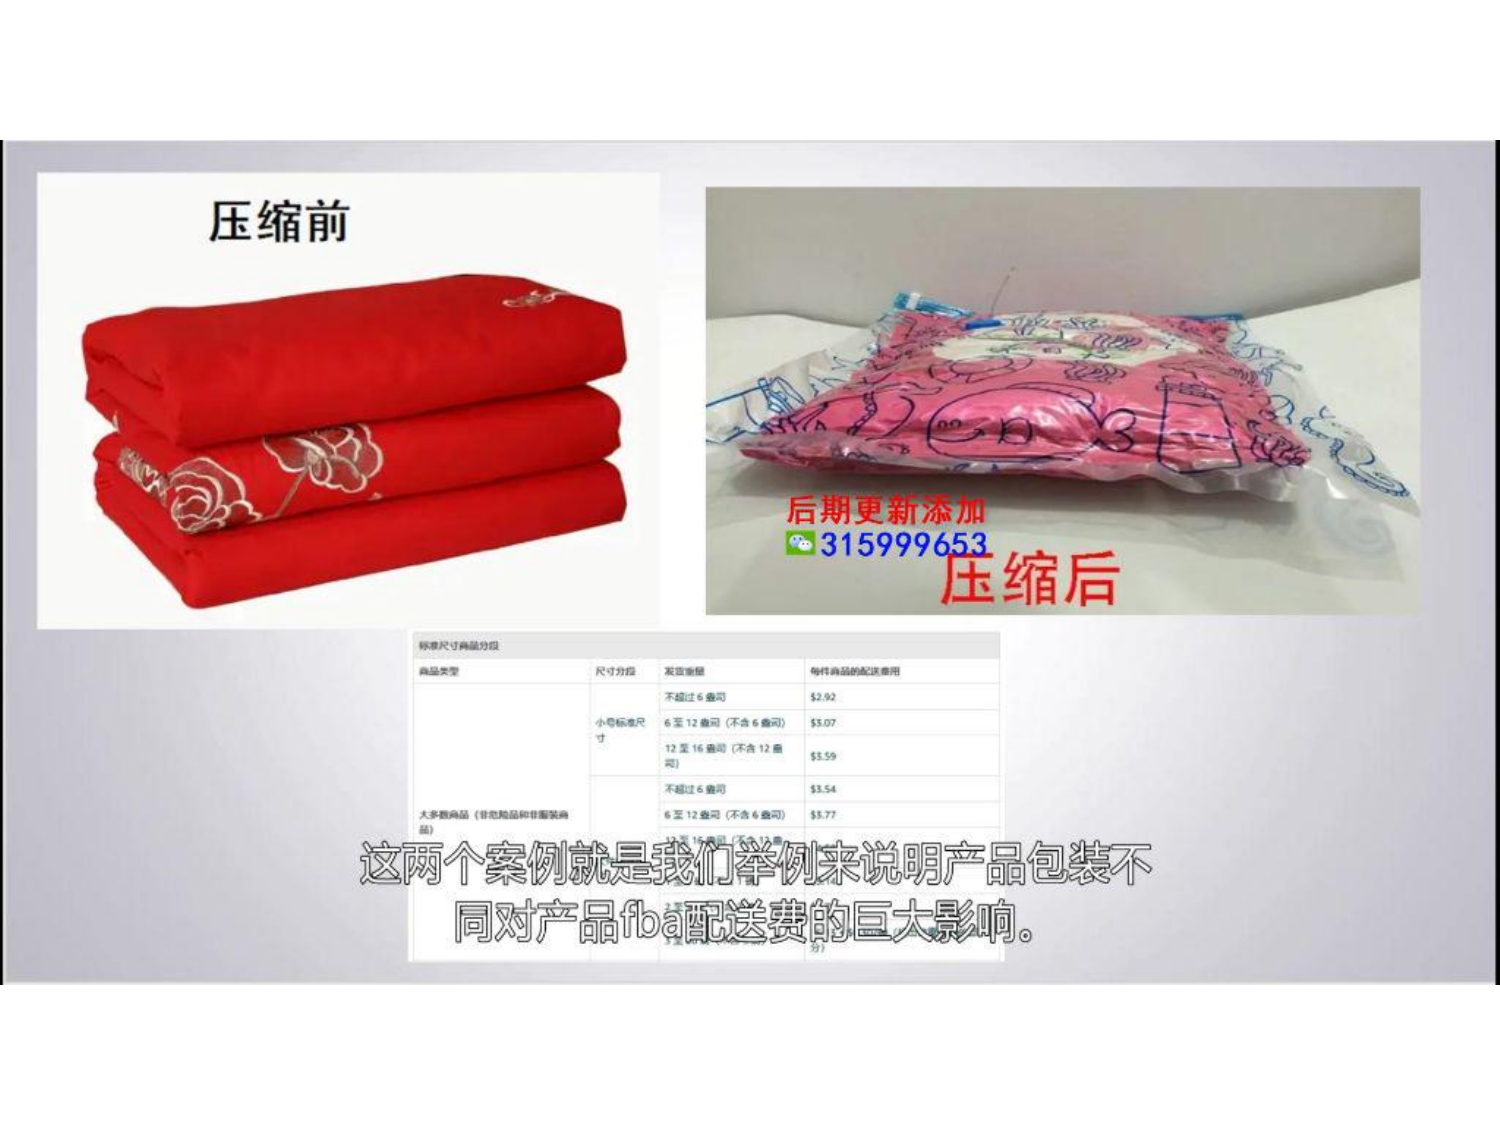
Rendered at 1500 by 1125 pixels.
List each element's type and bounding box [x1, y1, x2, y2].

picture [0, 140, 1500, 985]
